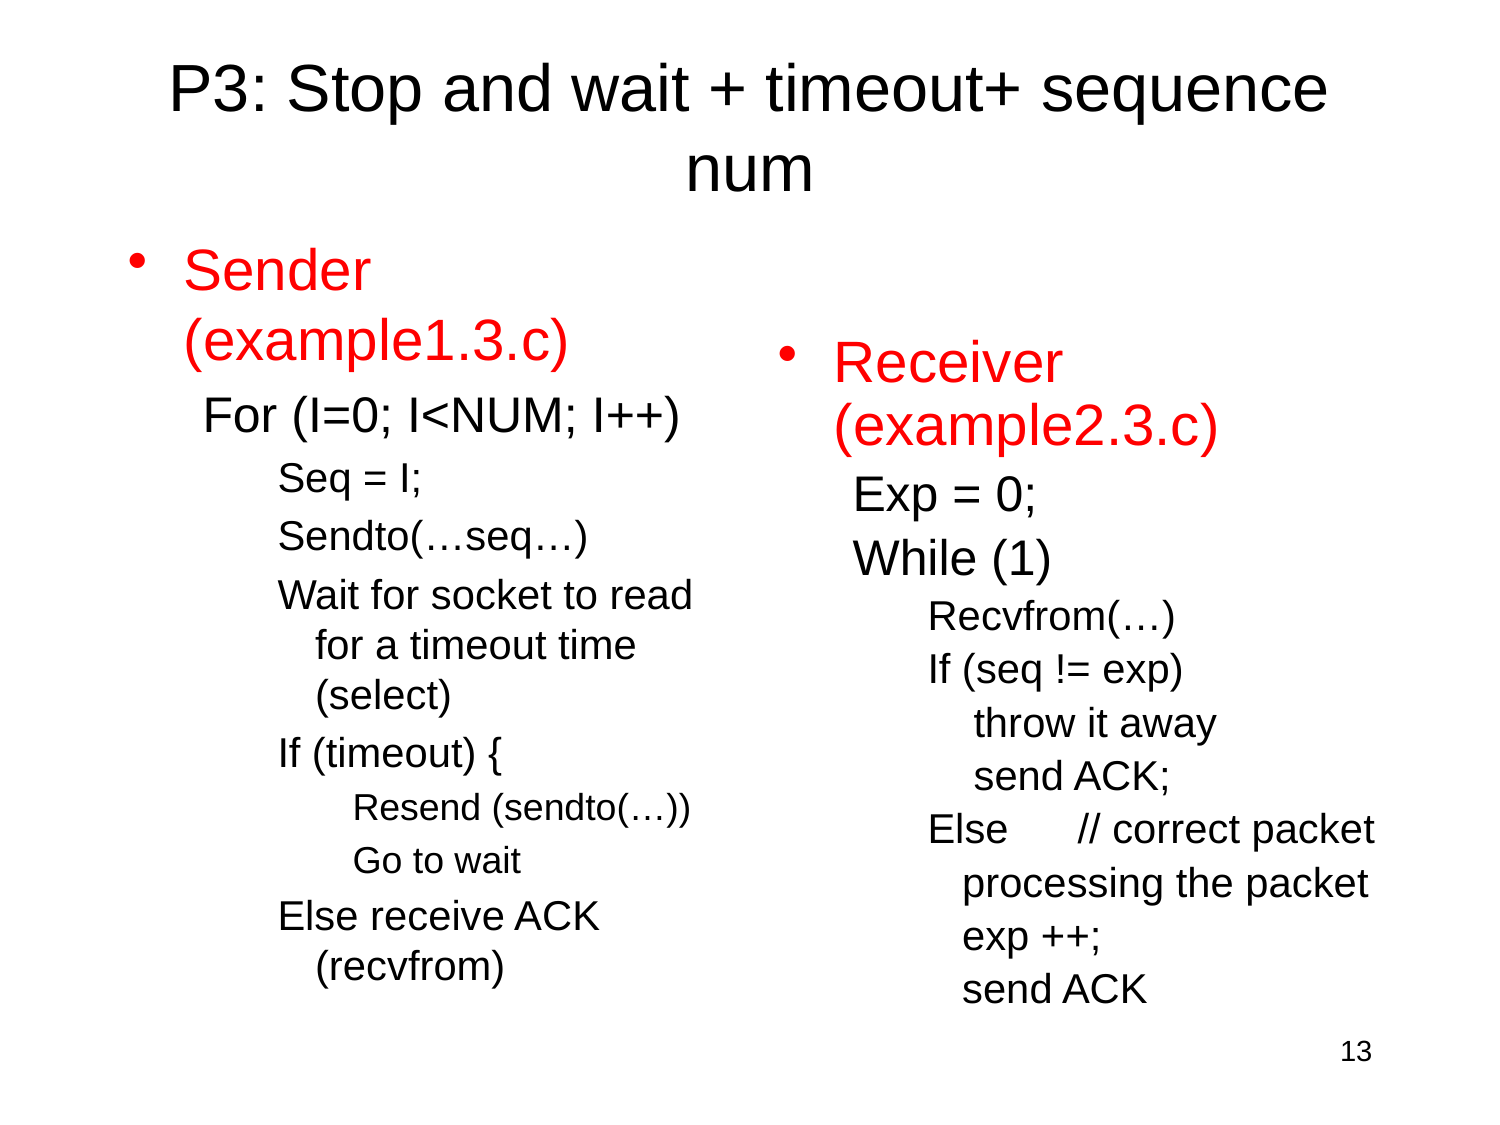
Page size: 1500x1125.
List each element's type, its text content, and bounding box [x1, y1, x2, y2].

title P3: Stop and wait + timeout+ sequence num [112, 62, 1388, 188]
list Receiver (example2.3.c) Exp = 0; While (1) Recvfrom(…) If (seq != exp) throw it away send ACK; Else // correct packet processing the packet exp ++; send ACK [762, 324, 1425, 1000]
slide_number 13 [1074, 1024, 1388, 1101]
list Sender (example1.3.c) For (I=0; I<NUM; I++) Seq = I; Sendto(…seq…) Wait for socket to read for a timeout time (select) If (timeout) { Resend (sendto(…)) Go to wait Else receive ACK (recvfrom) [112, 224, 738, 1000]
